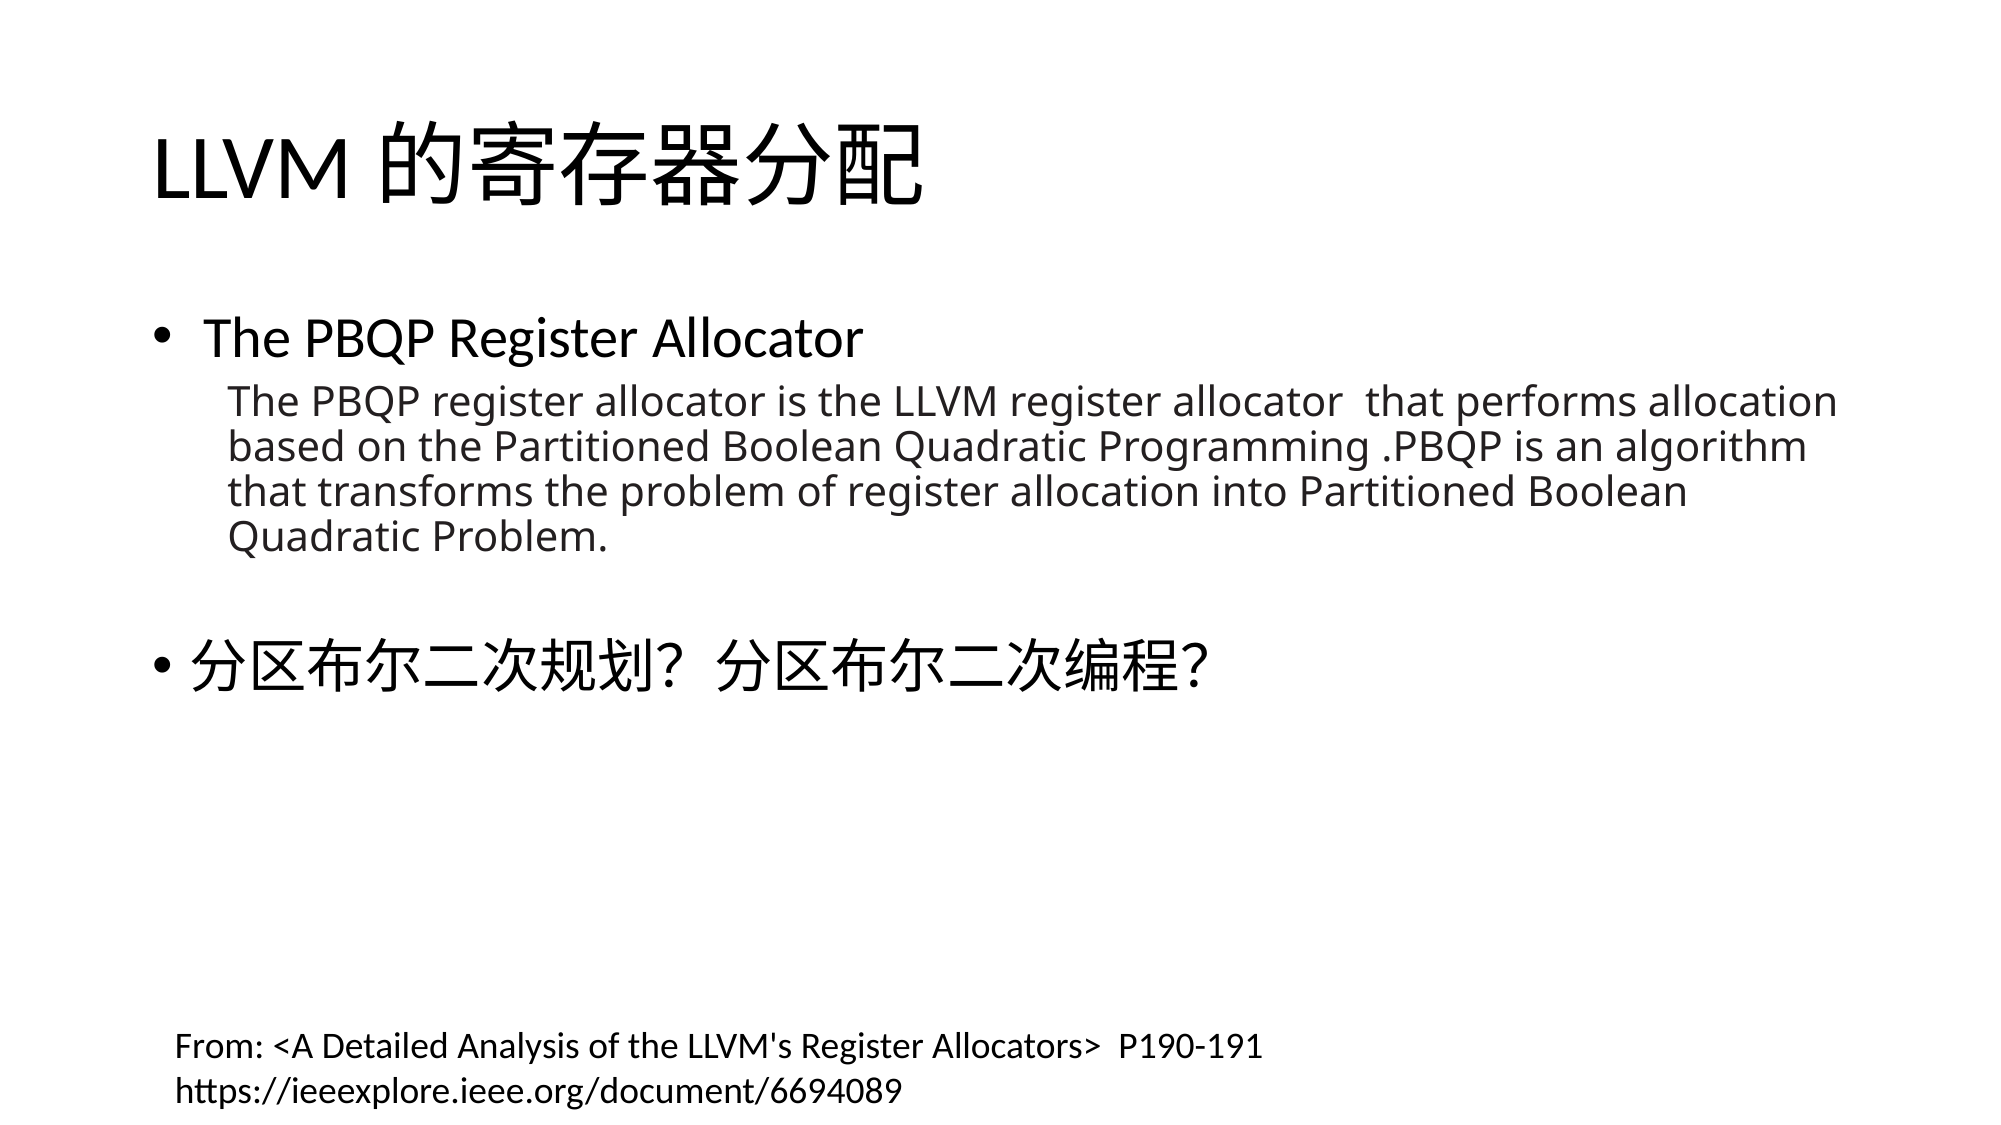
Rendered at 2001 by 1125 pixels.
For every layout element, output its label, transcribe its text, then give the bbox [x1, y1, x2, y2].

list The PBQP Register Allocator The PBQP register allocator is the LLVM register allocator that performs allocation based on the Partitioned Boolean Quadratic Programming .PBQP is an algorithm that transforms the problem of register allocation into Partitioned Boolean Quadratic Problem. 分区布尔二次规划？分区布尔二次编程？ [137, 299, 1863, 1014]
title LLVM的寄存器分配 [137, 59, 1863, 278]
text_box From: <A Detailed Analysis of the LLVM's Register Allocators> P190-191 https://ieeexplore.ieee.org/document/6694089 [160, 1013, 1465, 1118]
